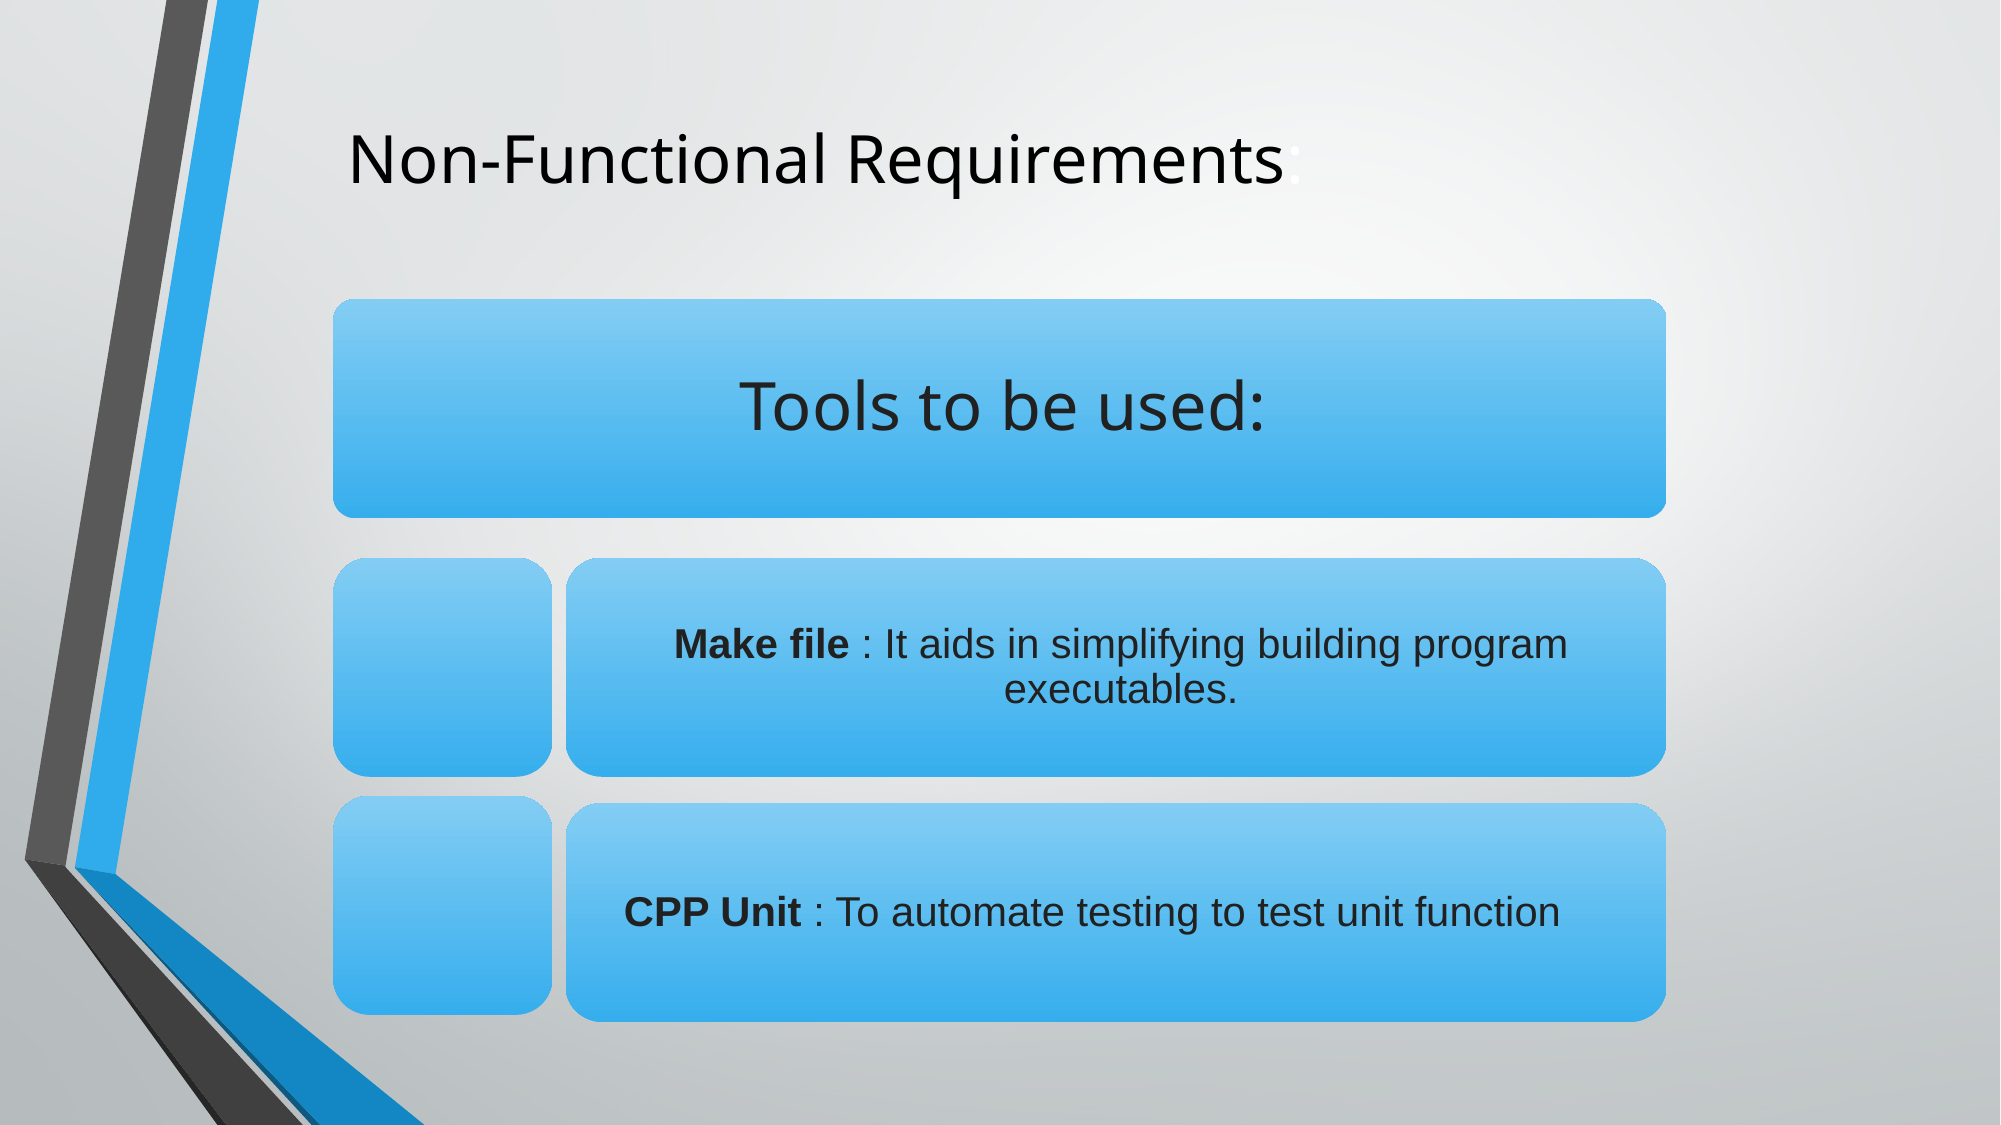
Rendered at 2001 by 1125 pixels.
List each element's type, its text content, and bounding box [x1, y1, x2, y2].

text_box Non-Functional Requirements: [333, 109, 1464, 205]
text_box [332, 222, 1667, 1100]
